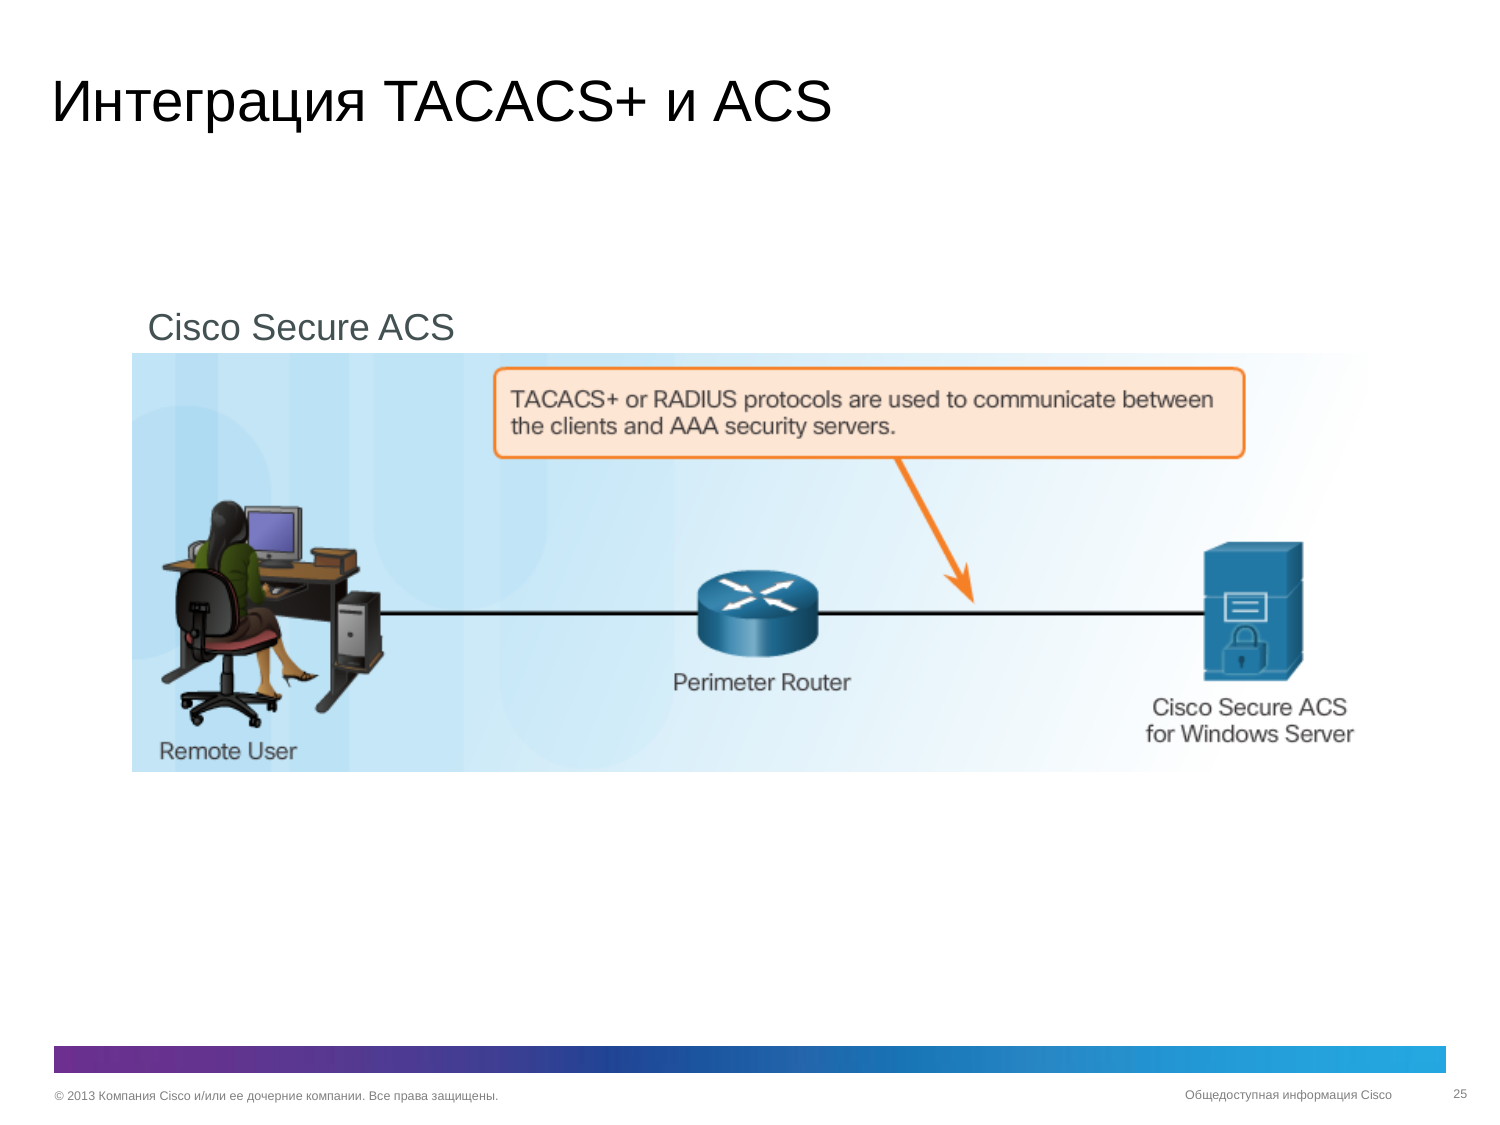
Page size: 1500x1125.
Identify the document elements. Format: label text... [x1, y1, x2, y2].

text_box Cisco Secure ACS [132, 298, 727, 352]
picture [54, 1046, 1446, 1073]
picture [132, 352, 1368, 773]
title Интеграция TACACS+ и ACS [37, 2, 1447, 141]
